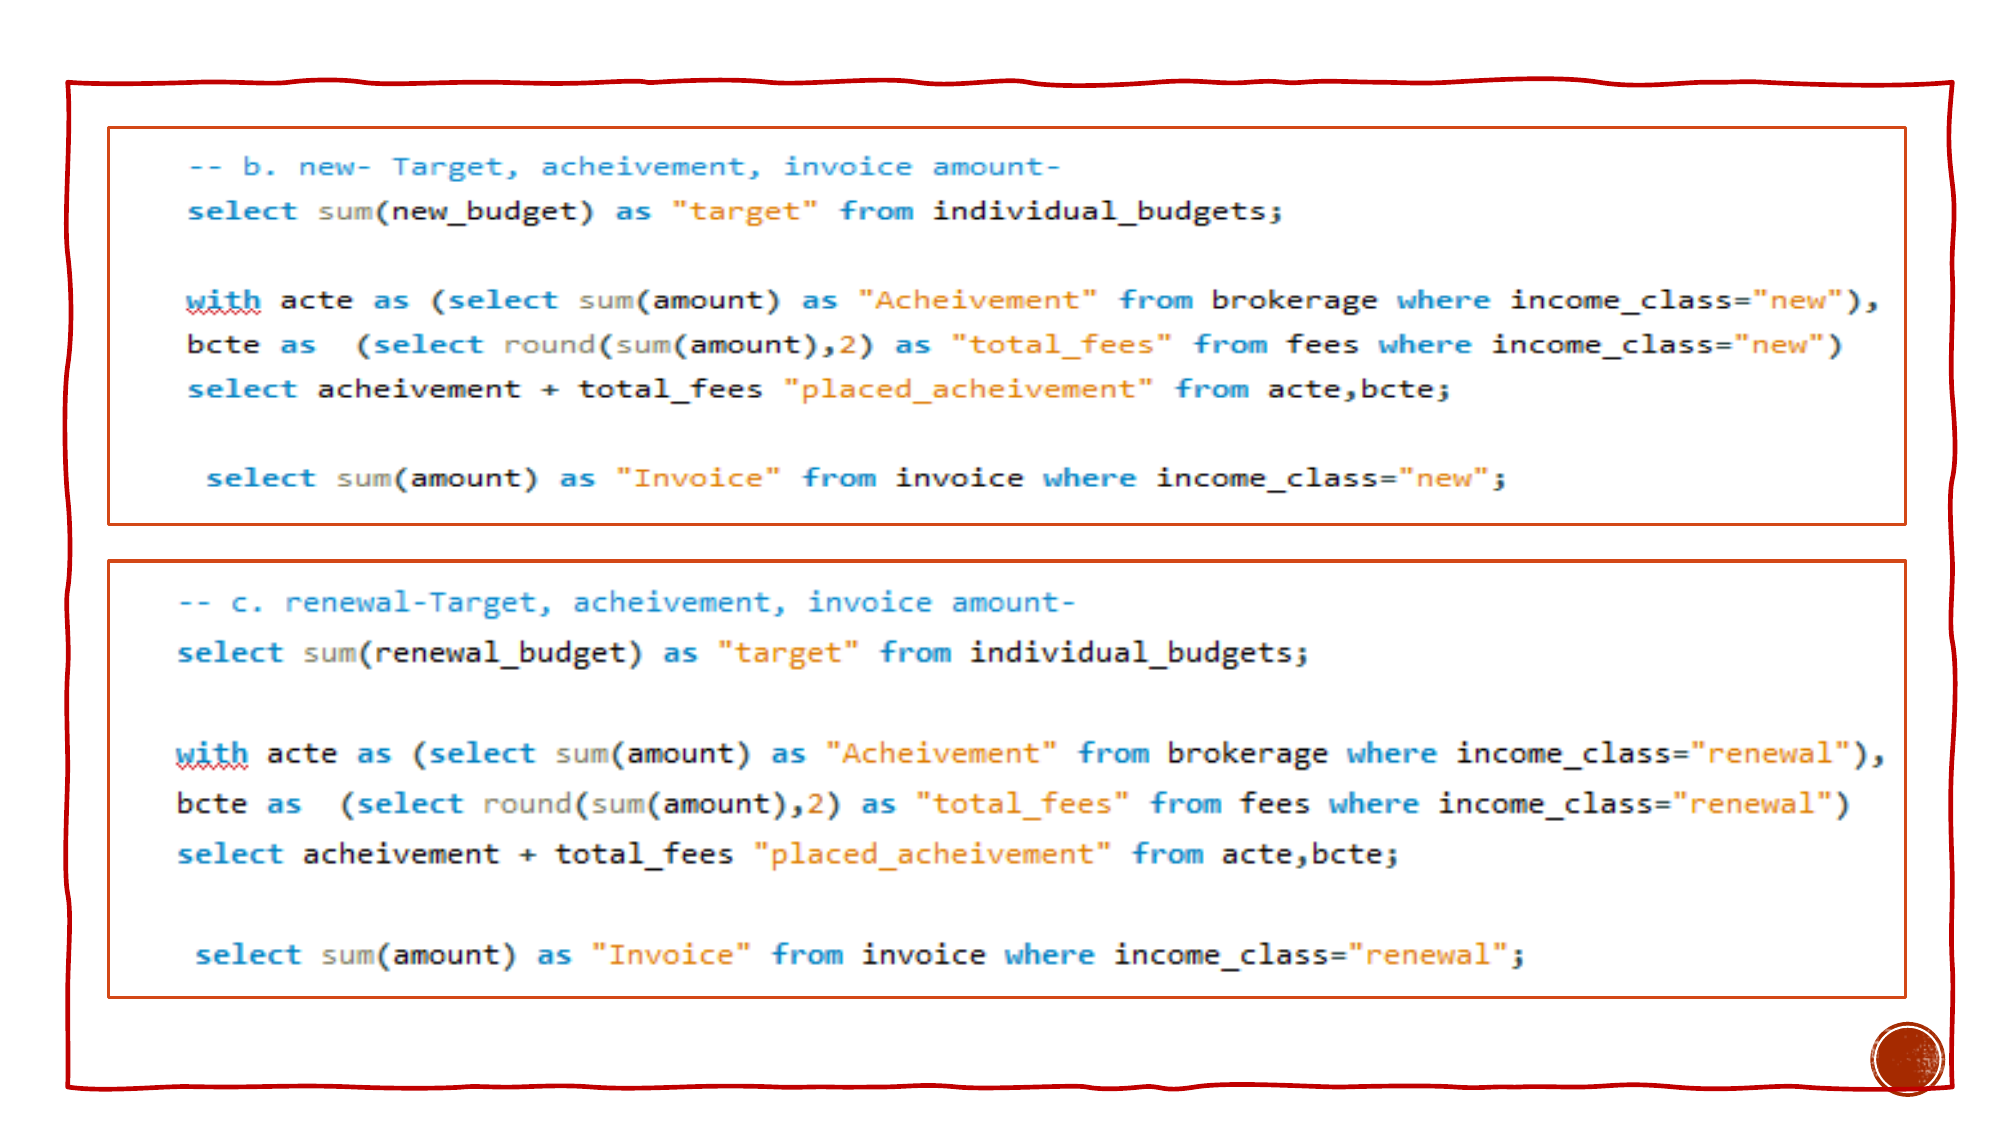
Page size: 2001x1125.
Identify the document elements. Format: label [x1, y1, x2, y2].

text_box [64, 78, 1956, 1090]
picture [110, 563, 1904, 996]
picture [110, 129, 1904, 523]
